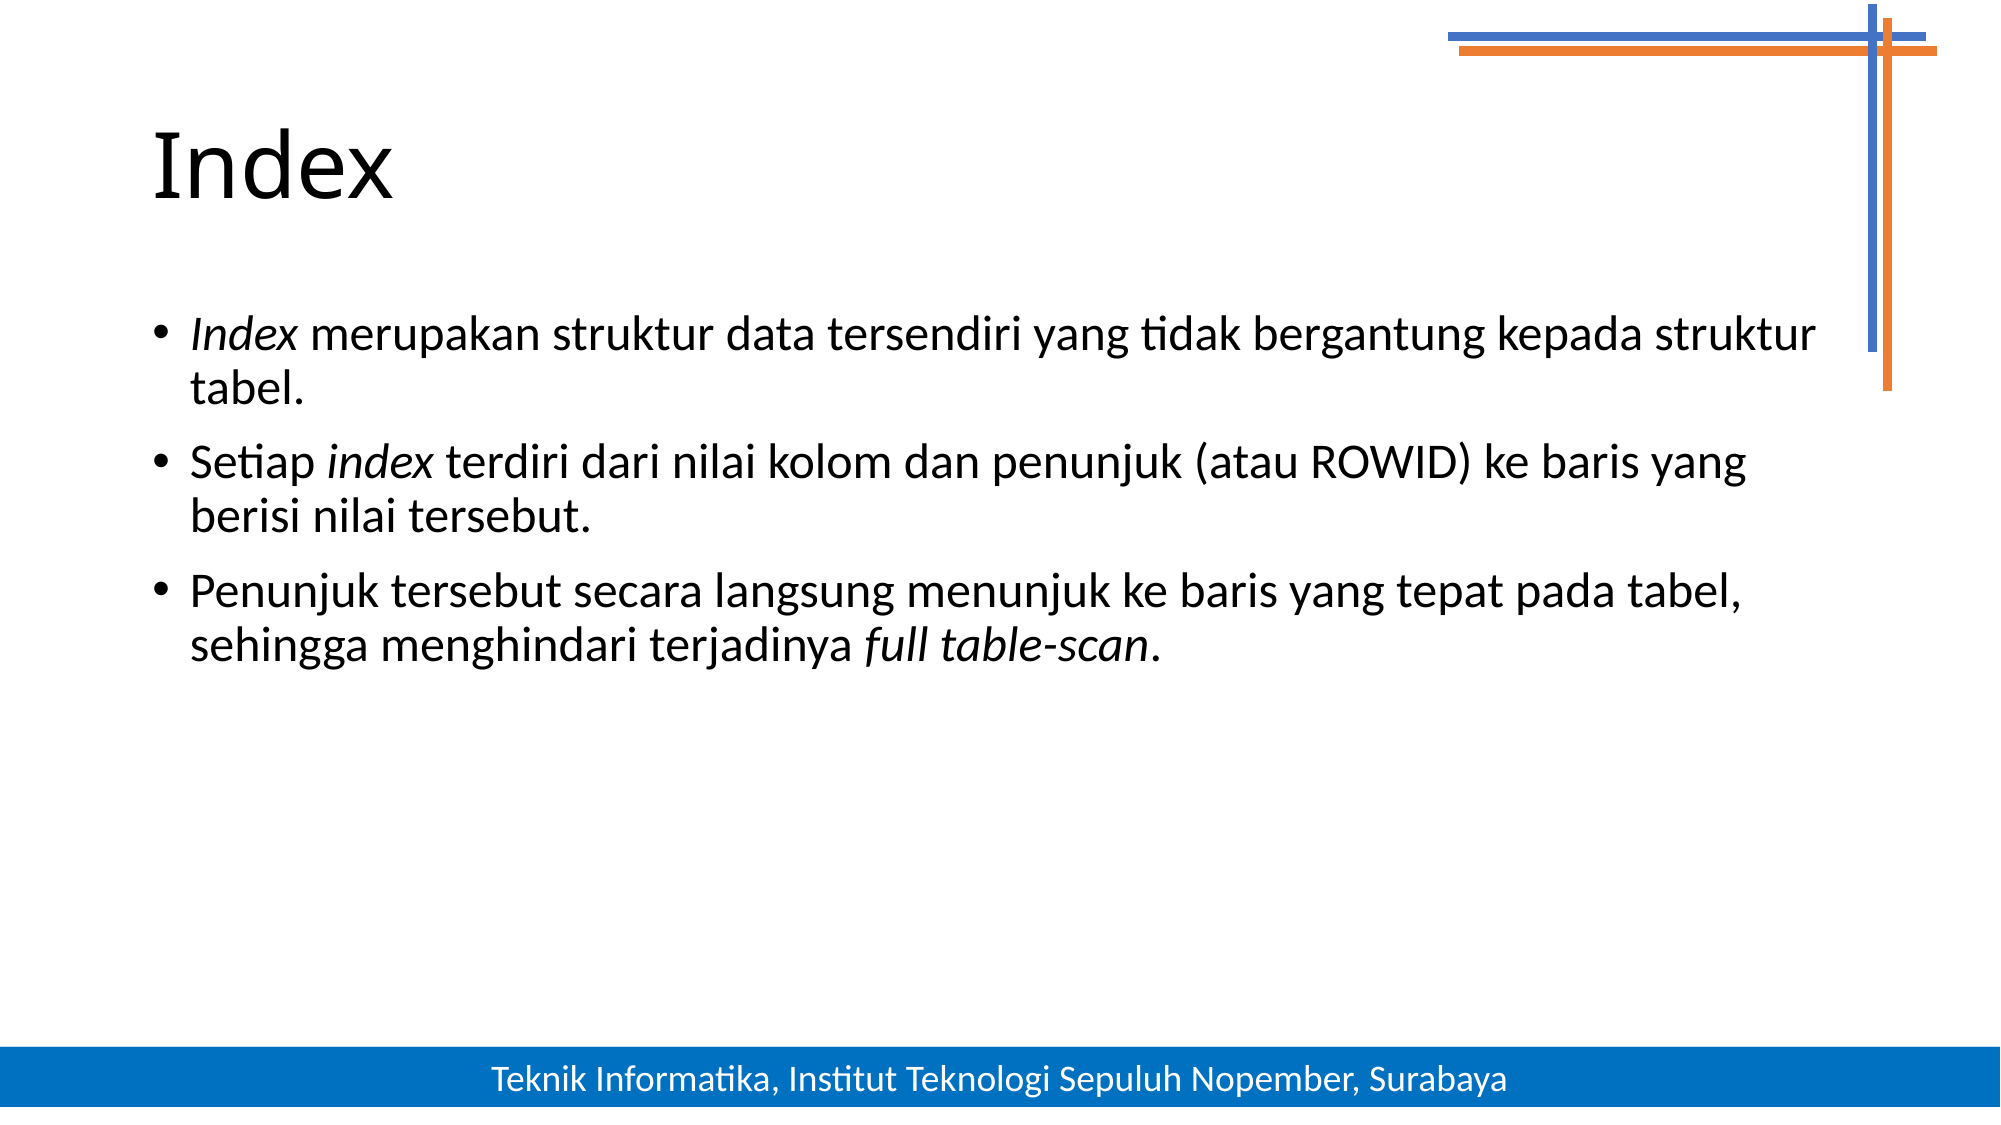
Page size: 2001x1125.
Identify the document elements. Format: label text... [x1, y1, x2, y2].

title Index [137, 59, 1863, 278]
slide_number 15 [1412, 1042, 1863, 1103]
list Index merupakan struktur data tersendiri yang tidak bergantung kepada struktur tabel. Setiap index terdiri dari nilai kolom dan penunjuk (atau ROWID) ke baris yang berisi nilai tersebut. Penunjuk tersebut secara langsung menunjuk ke baris yang tepat pada tabel, sehingga menghindari terjadinya full table-scan. [137, 299, 1863, 1014]
